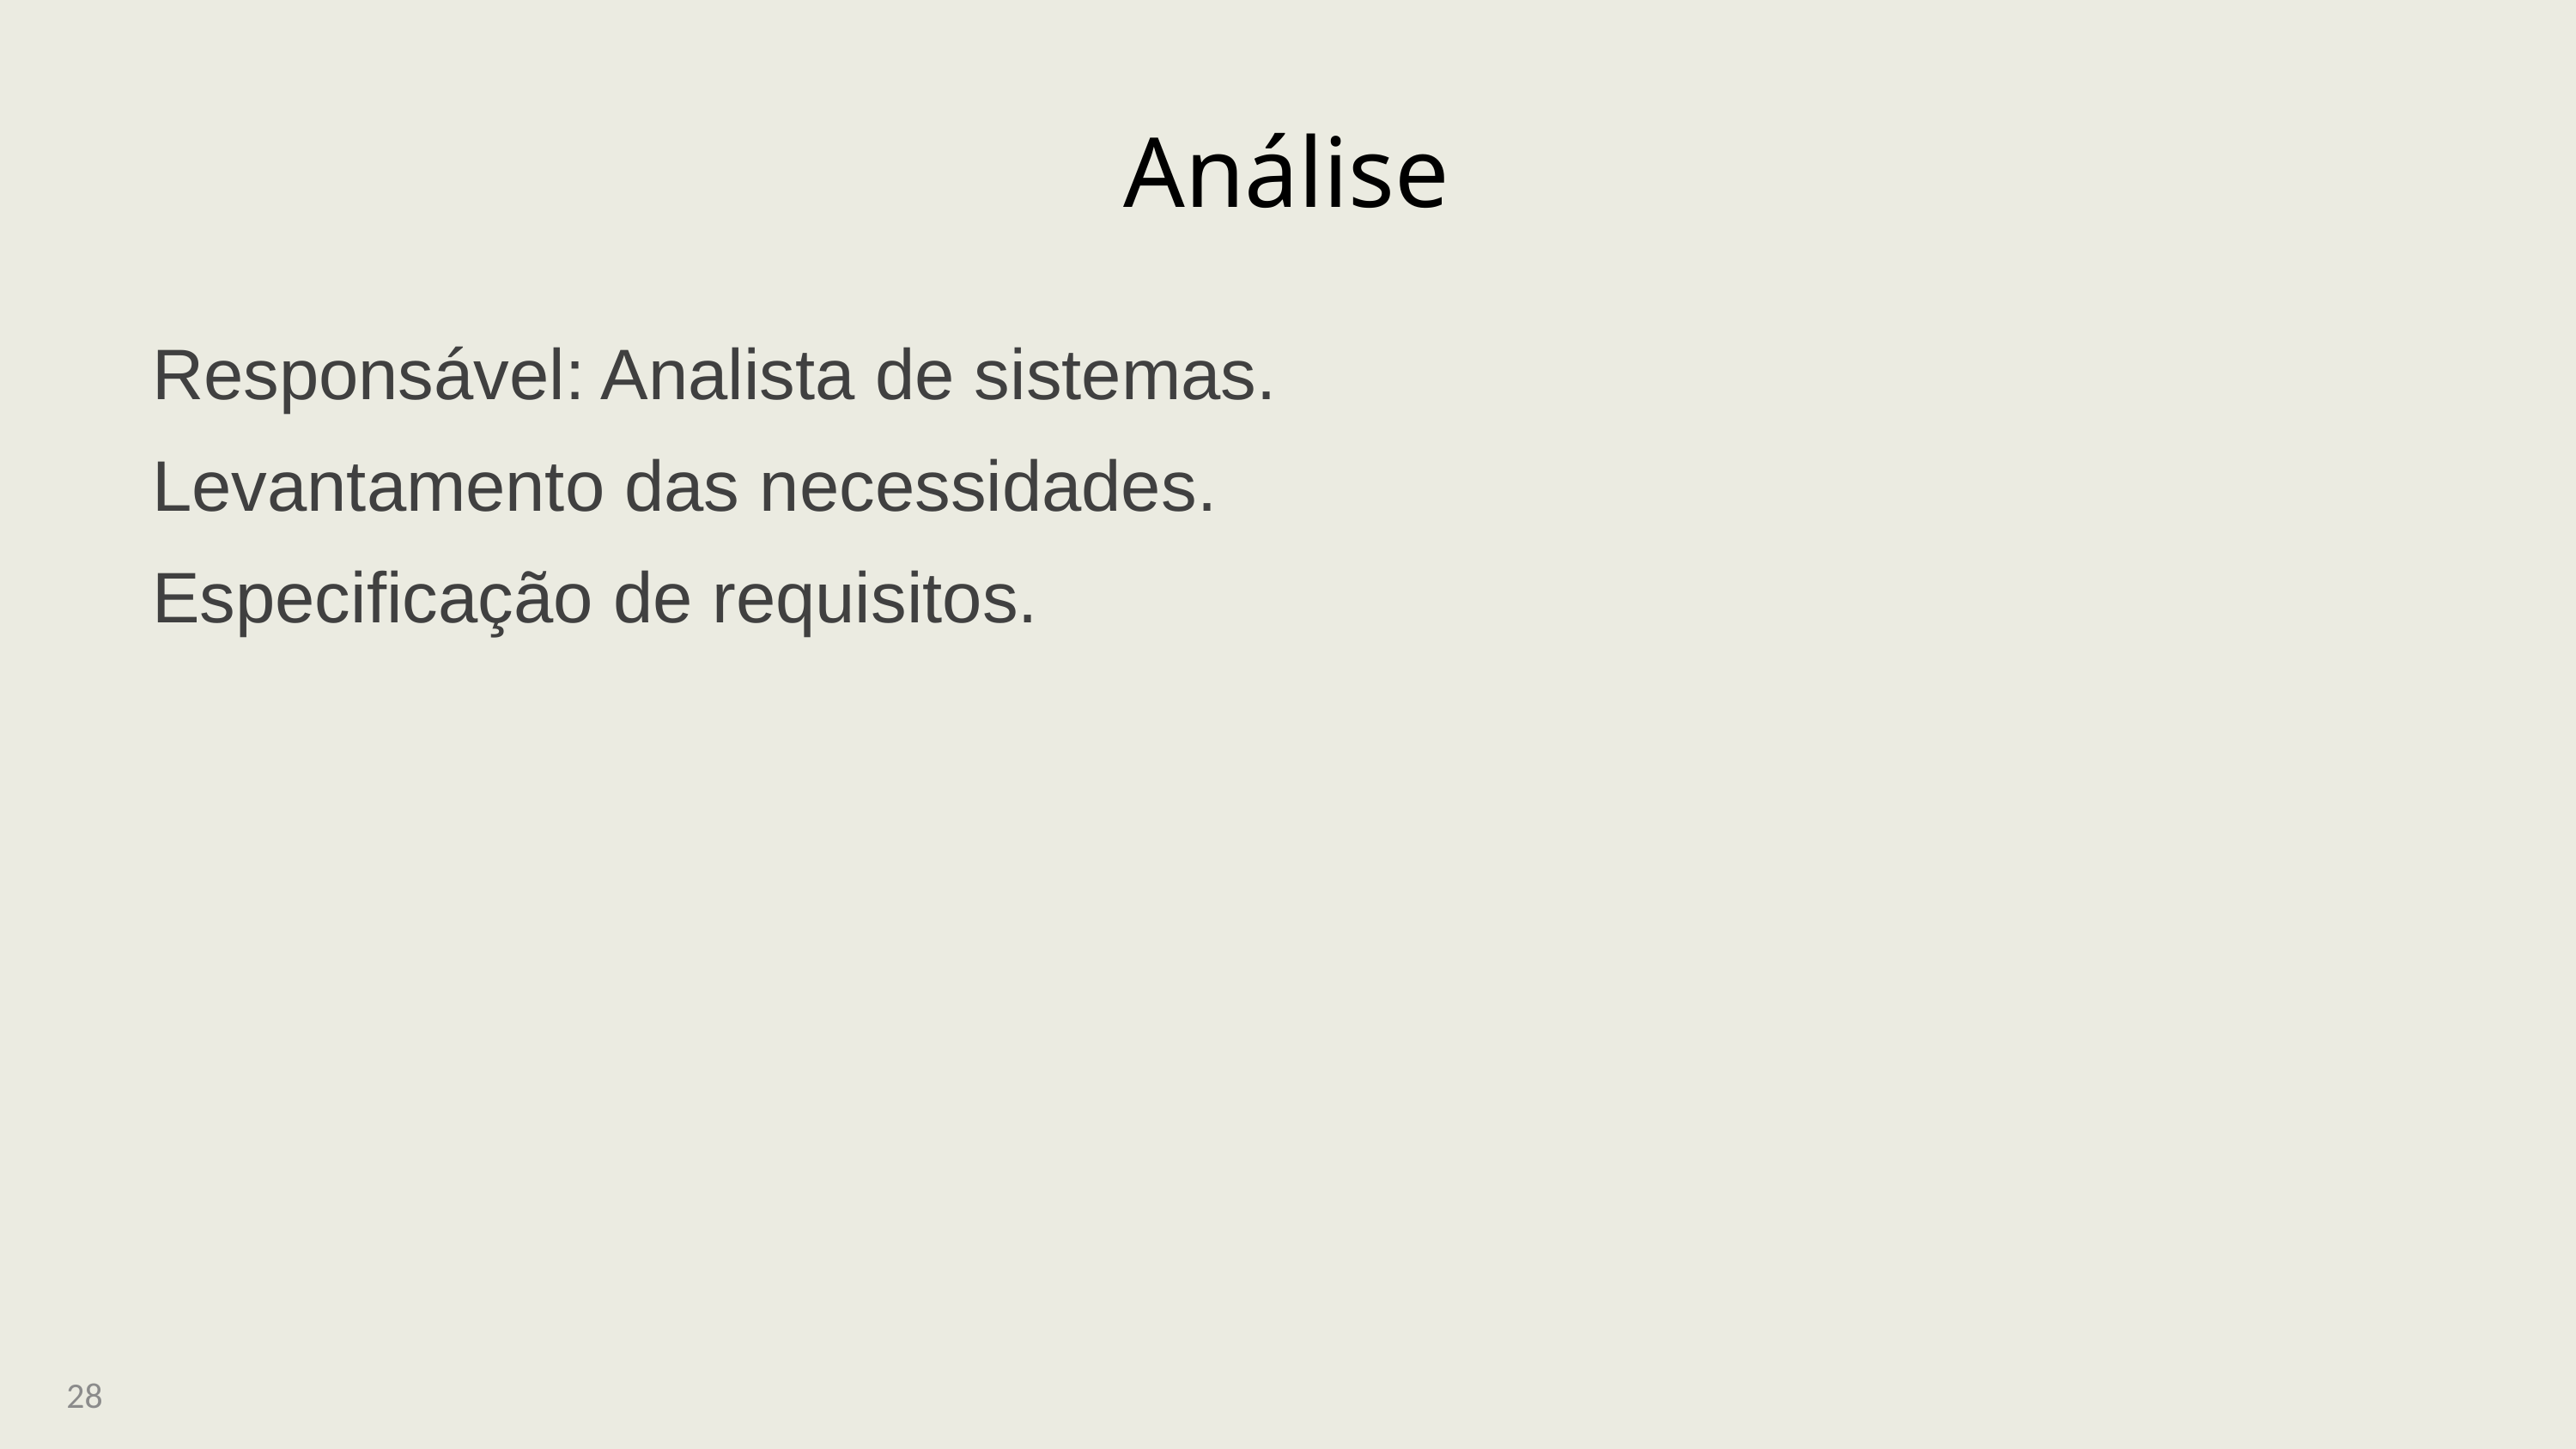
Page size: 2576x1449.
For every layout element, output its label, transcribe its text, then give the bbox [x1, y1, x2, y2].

slide_number 28 [53, 1367, 355, 1420]
text_box Responsável: Analista de sistemas. [152, 311, 2432, 415]
text_box Especificação de requisitos. [152, 534, 2432, 638]
text_box Análise [152, 111, 2421, 227]
text_box Levantamento das necessidades. [152, 422, 2432, 526]
